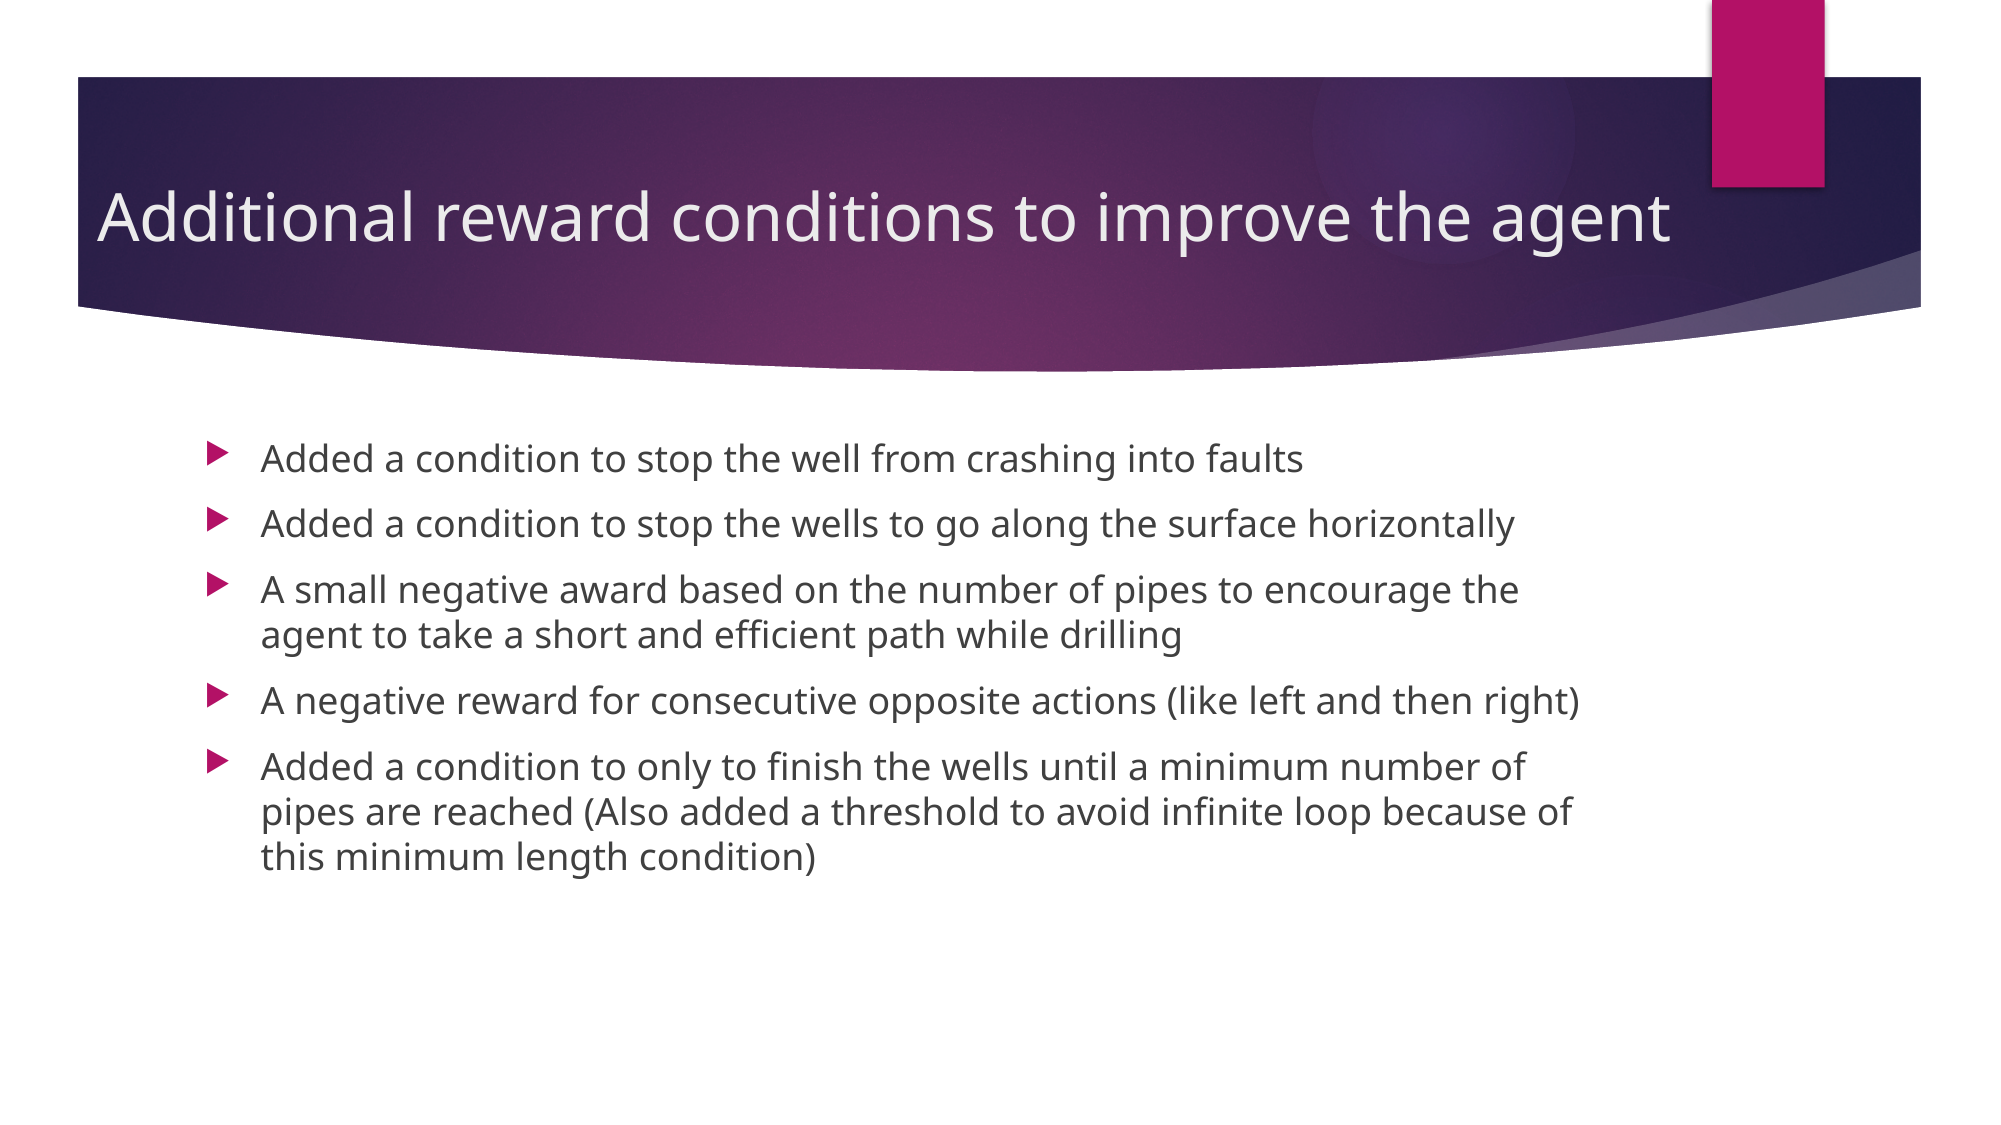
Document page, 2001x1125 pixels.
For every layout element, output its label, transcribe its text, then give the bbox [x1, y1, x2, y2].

list Added a condition to stop the well from crashing into faults Added a condition to stop the wells to go along the surface horizontally A small negative award based on the number of pipes to encourage the agent to take a short and efficient path while drilling A negative reward for consecutive opposite actions (like left and then right) Added a condition to only to finish the wells until a minimum number of pipes are reached (Also added a threshold to avoid infinite loop because of this minimum length condition) [189, 427, 1638, 988]
title Additional reward conditions to improve the agent [82, 105, 2000, 324]
